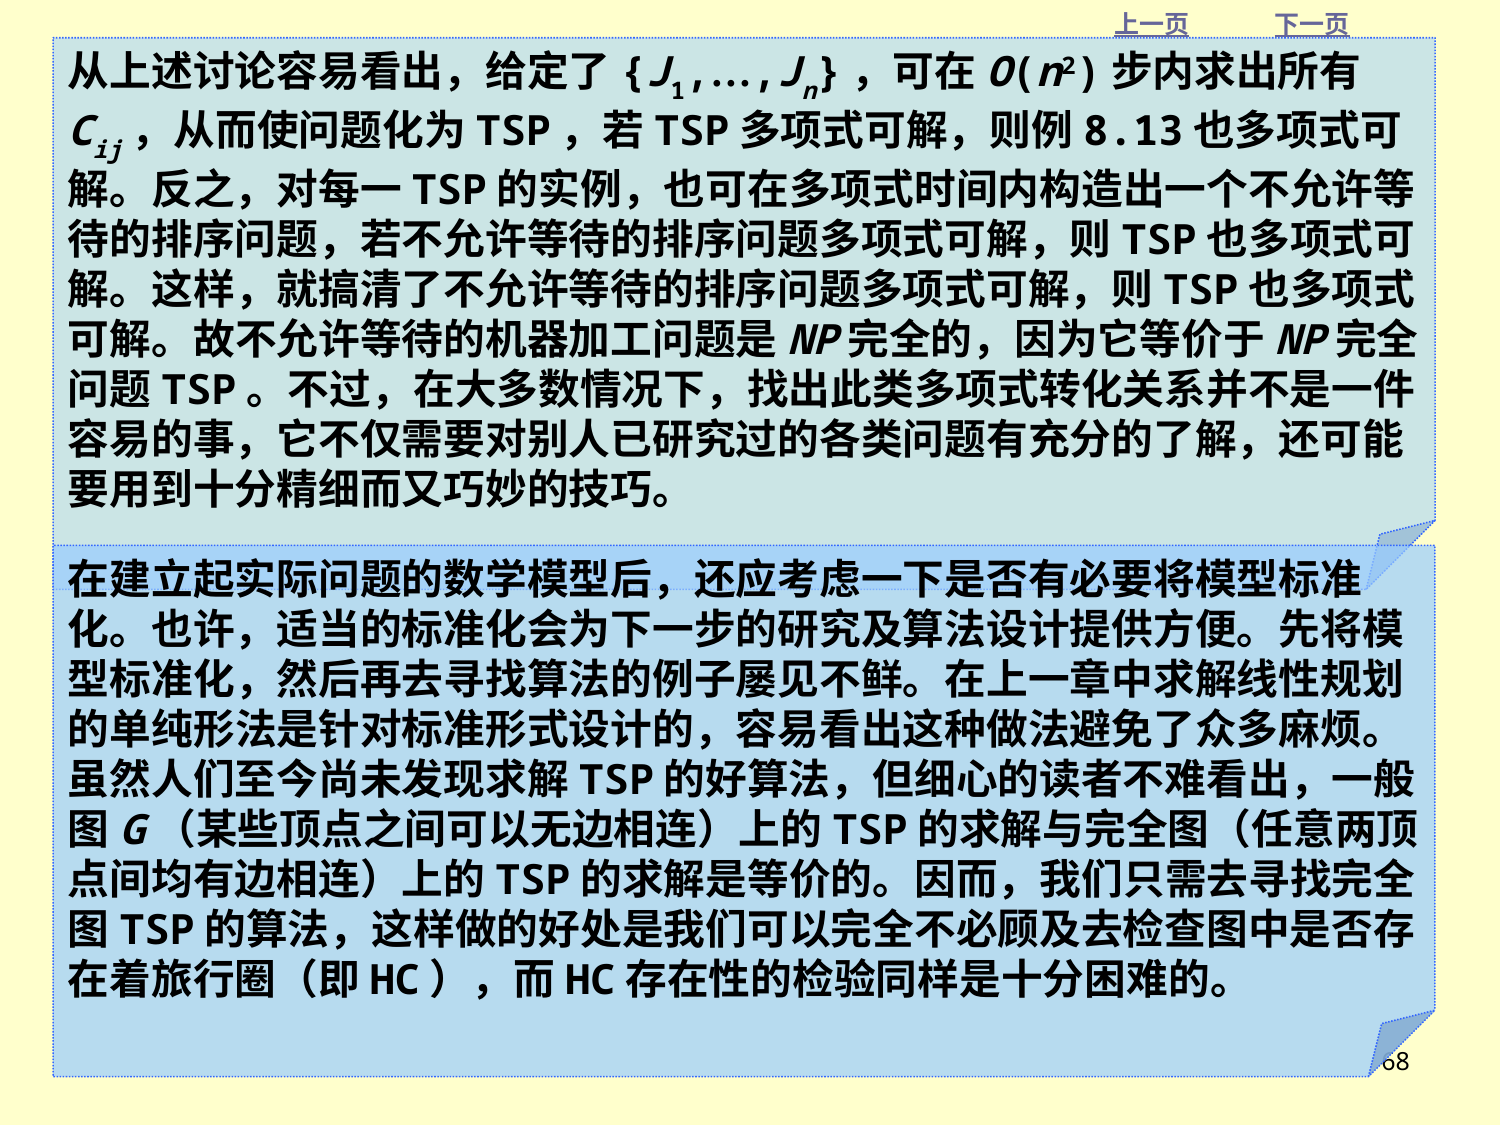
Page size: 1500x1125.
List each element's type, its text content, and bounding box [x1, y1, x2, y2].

text_box 从上述讨论容易看出，给定了{J1,…,Jn}，可在O(n2)步内求出所有Cij，从而使问题化为TSP，若TSP多项式可解，则例8.13也多项式可解。反之，对每一TSP的实例，也可在多项式时间内构造出一个不允许等待的排序问题，若不允许等待的排序问题多项式可解，则TSP也多项式可解。这样，就搞清了不允许等待的排序问题多项式可解，则TSP也多项式可解。故不允许等待的机器加工问题是NP完全的，因为它等价于NP完全问题TSP。不过，在大多数情况下，找出此类多项式转化关系并不是一件容易的事，它不仅需要对别人已研究过的各类问题有充分的了解，还可能要用到十分精细而又巧妙的技巧。 [53, 37, 1436, 545]
text_box 在建立起实际问题的数学模型后，还应考虑一下是否有必要将模型标准化。也许，适当的标准化会为下一步的研究及算法设计提供方便。先将模型标准化，然后再去寻找算法的例子屡见不鲜。在上一章中求解线性规划的单纯形法是针对标准形式设计的，容易看出这种做法避免了众多麻烦。虽然人们至今尚未发现求解TSP的好算法，但细心的读者不难看出，一般图G（某些顶点之间可以无边相连）上的TSP的求解与完全图（任意两顶点间均有边相连）上的TSP的求解是等价的。因而，我们只需去寻找完全图TSP的算法，这样做的好处是我们可以完全不必顾及去检查图中是否存在着旅行圈（即HC），而HC存在性的检验同样是十分困难的。 [53, 545, 1435, 1077]
slide_number 68 [1074, 1025, 1425, 1100]
